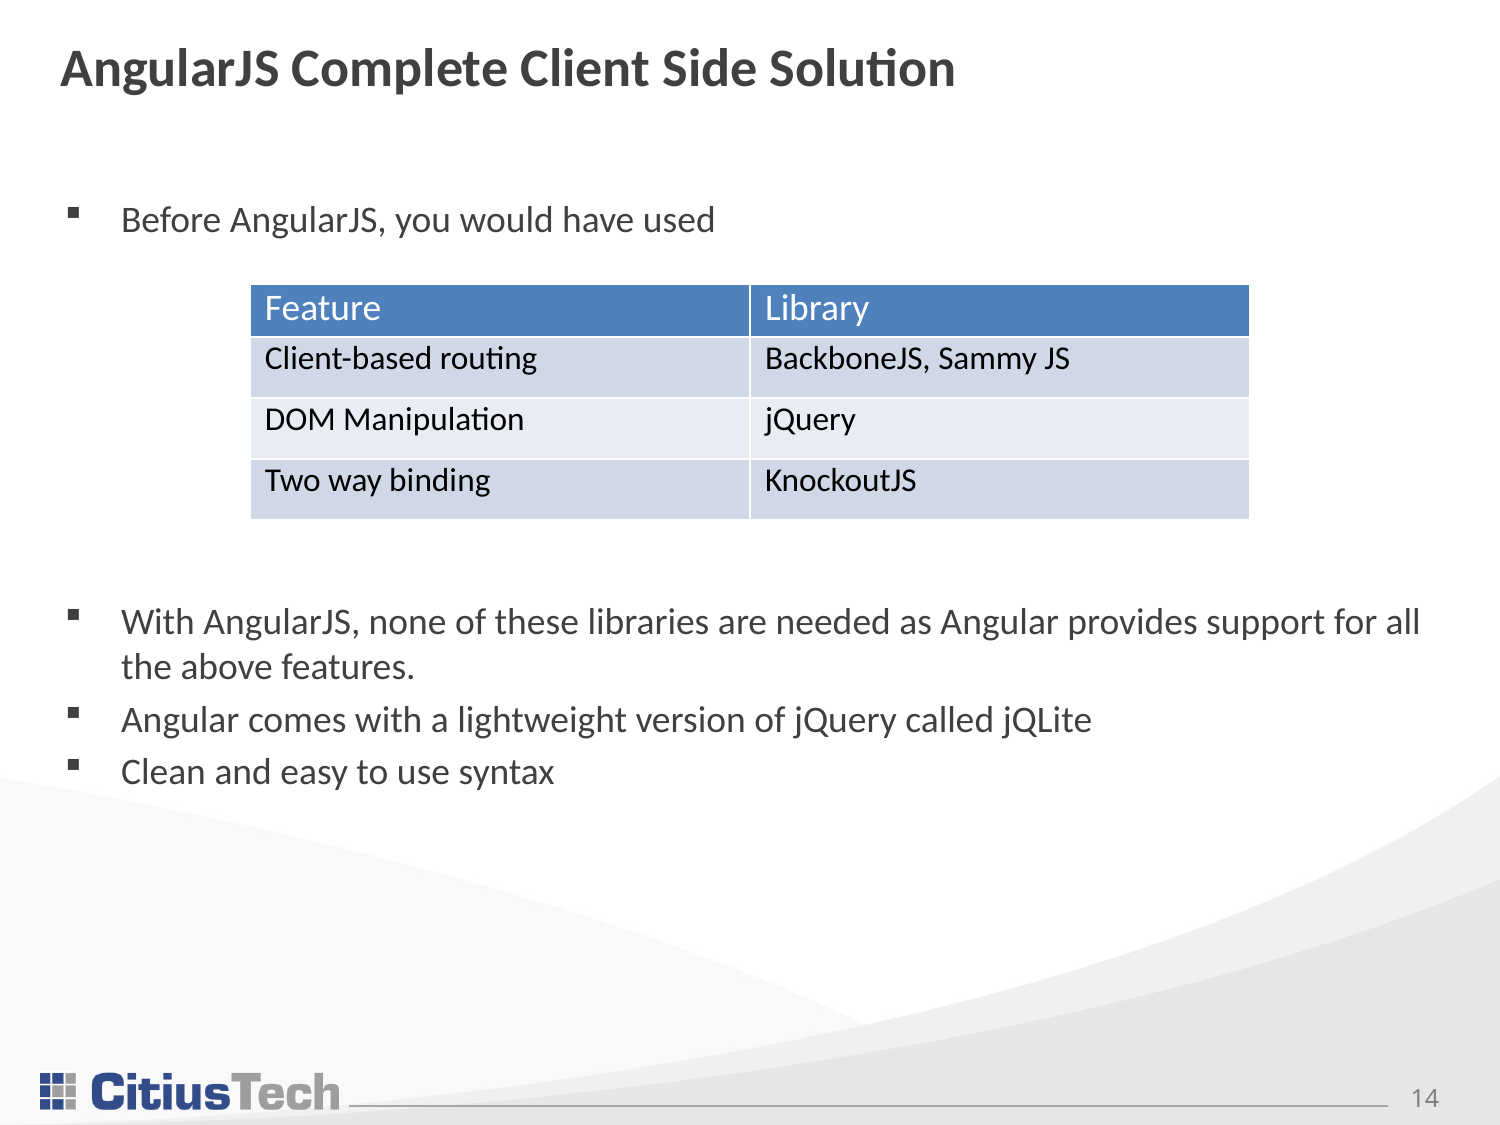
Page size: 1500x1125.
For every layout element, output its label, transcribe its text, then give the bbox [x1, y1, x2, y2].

table_cell Client-based routing [251, 338, 749, 397]
table_cell Two way binding [251, 460, 749, 519]
table_cell DOM Manipulation [251, 399, 749, 458]
text_box Before AngularJS, you would have used With AngularJS, none of these libraries are needed as Angular provides support for all the above features. Angular comes with a lightweight version of jQuery called jQLite Clean and easy to use syntax [50, 187, 1450, 1025]
picture [0, 0, 1500, 1125]
table_cell BackboneJS, Sammy JS [751, 338, 1249, 397]
table_cell KnockoutJS [751, 460, 1249, 519]
title AngularJS Complete Client Side Solution [45, 17, 1425, 113]
table_header Library [751, 285, 1249, 336]
table_header Feature [251, 285, 749, 336]
table_cell jQuery [751, 399, 1249, 458]
